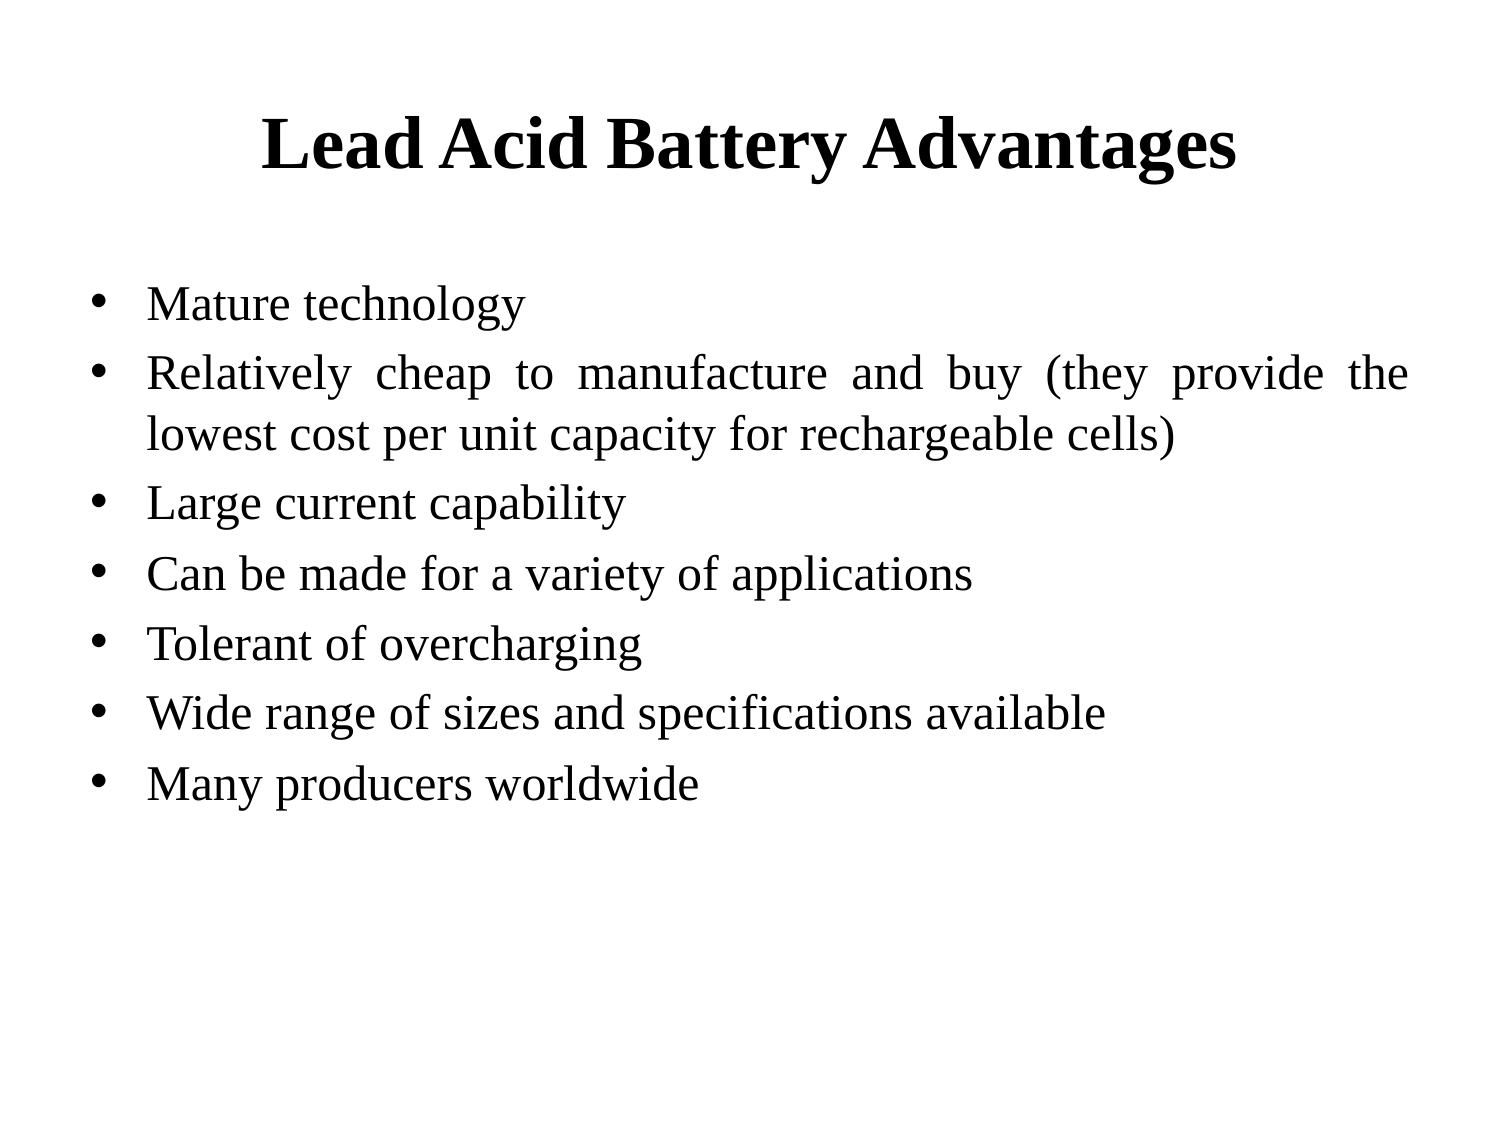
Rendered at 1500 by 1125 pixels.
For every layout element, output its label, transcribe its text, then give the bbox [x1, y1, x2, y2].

title Lead Acid Battery Advantages [75, 45, 1425, 233]
list Mature technology Relatively cheap to manufacture and buy (they provide the lowest cost per unit capacity for rechargeable cells) Large current capability Can be made for a variety of applications Tolerant of overcharging Wide range of sizes and specifications available Many producers worldwide [75, 262, 1425, 1005]
